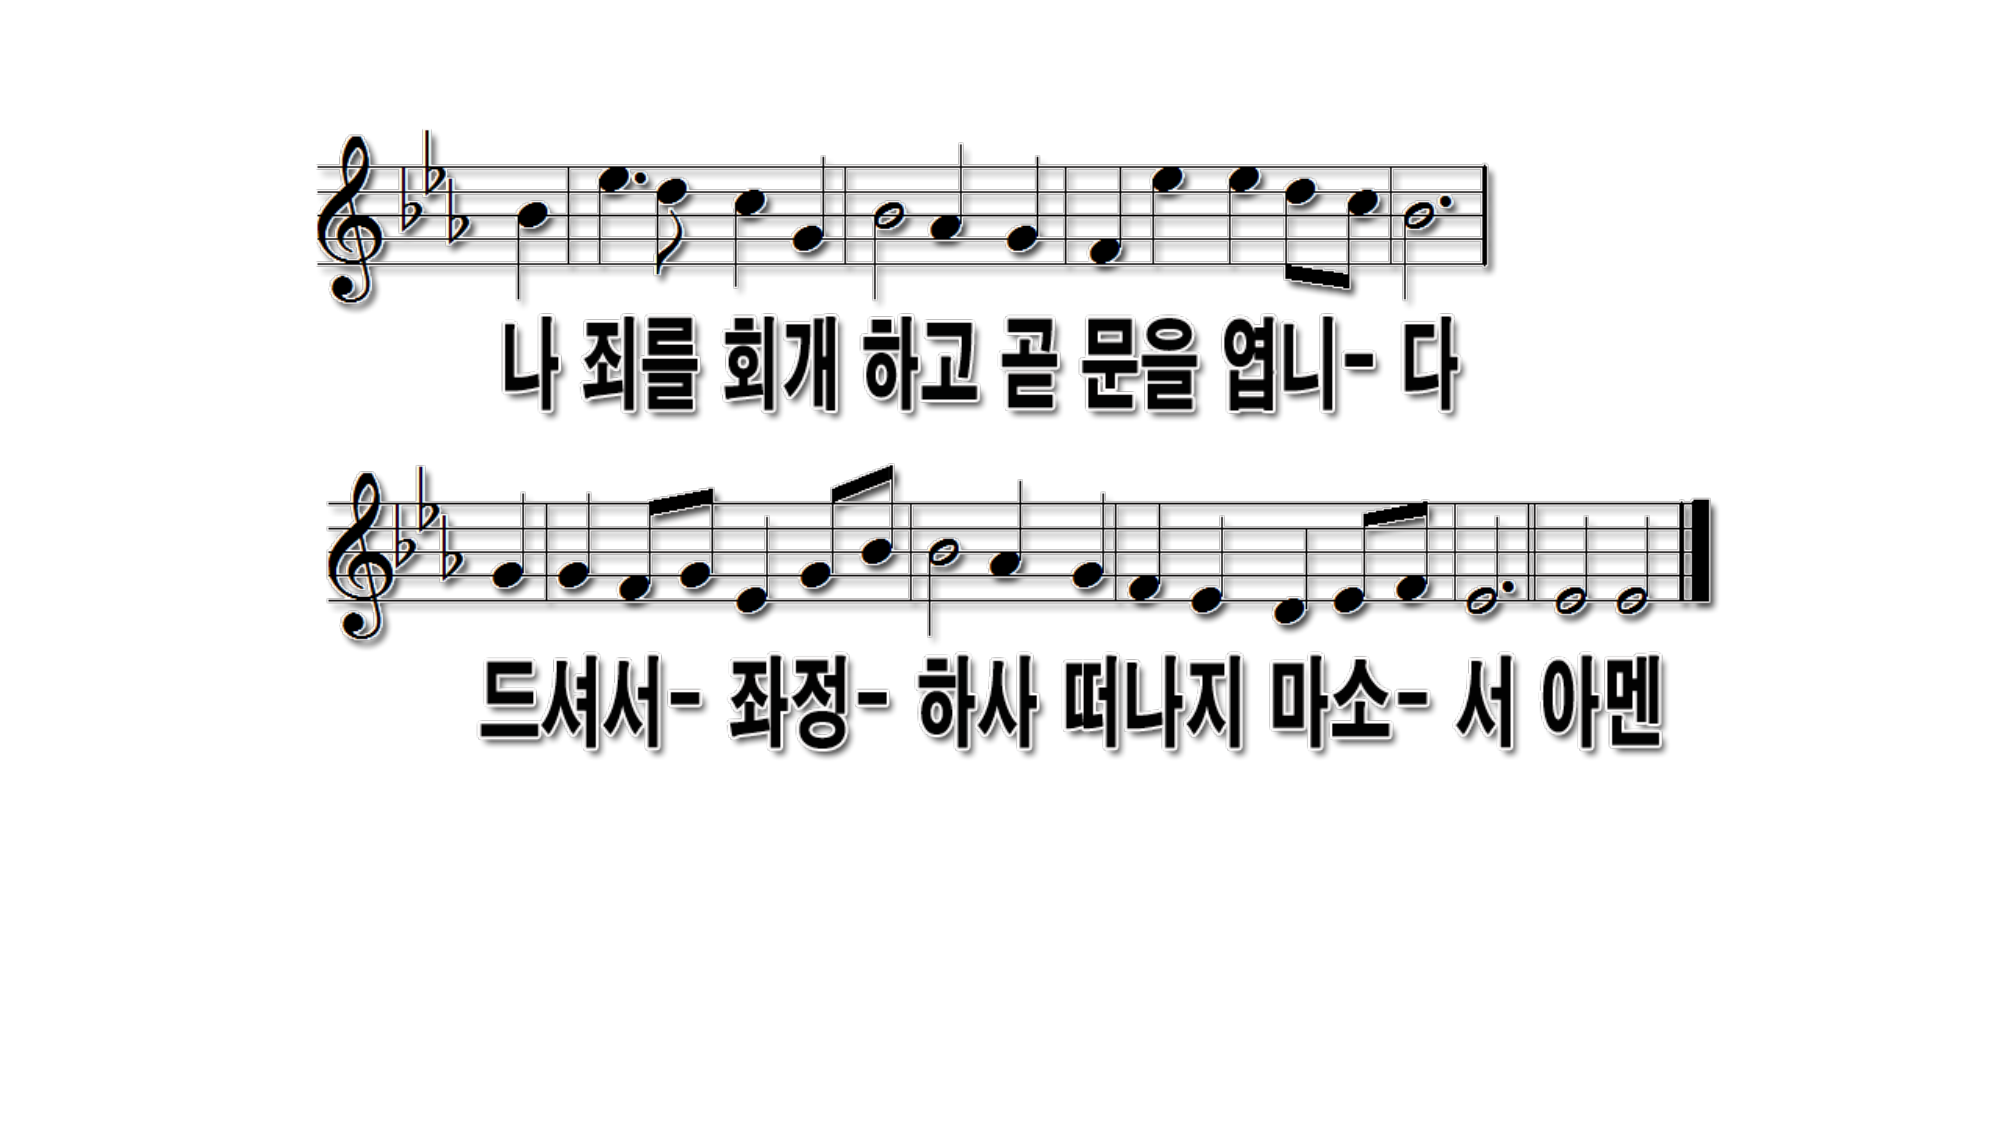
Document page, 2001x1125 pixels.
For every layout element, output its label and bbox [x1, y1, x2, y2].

picture [249, 0, 1750, 835]
